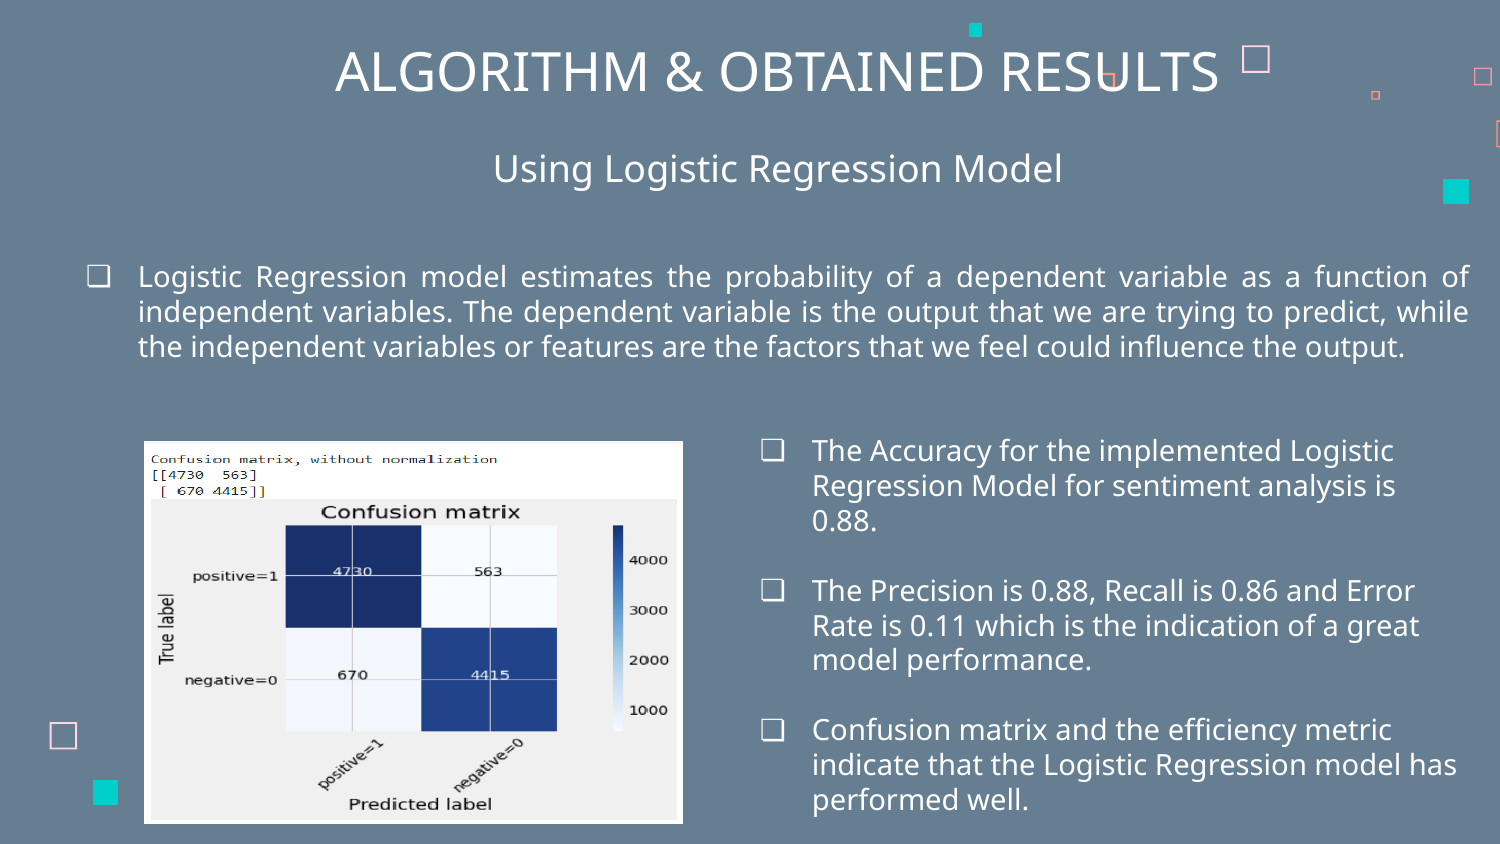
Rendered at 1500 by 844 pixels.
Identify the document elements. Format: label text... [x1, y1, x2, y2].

title Using Logistic Regression Model [104, 140, 1453, 206]
picture [144, 441, 684, 825]
text_box Logistic Regression model estimates the probability of a dependent variable as a function of independent variables. The dependent variable is the output that we are trying to predict, while the independent variables or features are the factors that we feel could influence the output. [47, 243, 1486, 378]
title ALGORITHM & OBTAINED RESULTS [104, 39, 1453, 118]
text_box The Accuracy for the implemented Logistic Regression Model for sentiment analysis is 0.88. The Precision is 0.88, Recall is 0.86 and Error Rate is 0.11 which is the indication of a great model performance. Confusion matrix and the efficiency metric indicate that the Logistic Regression model has performed well. [721, 416, 1473, 832]
